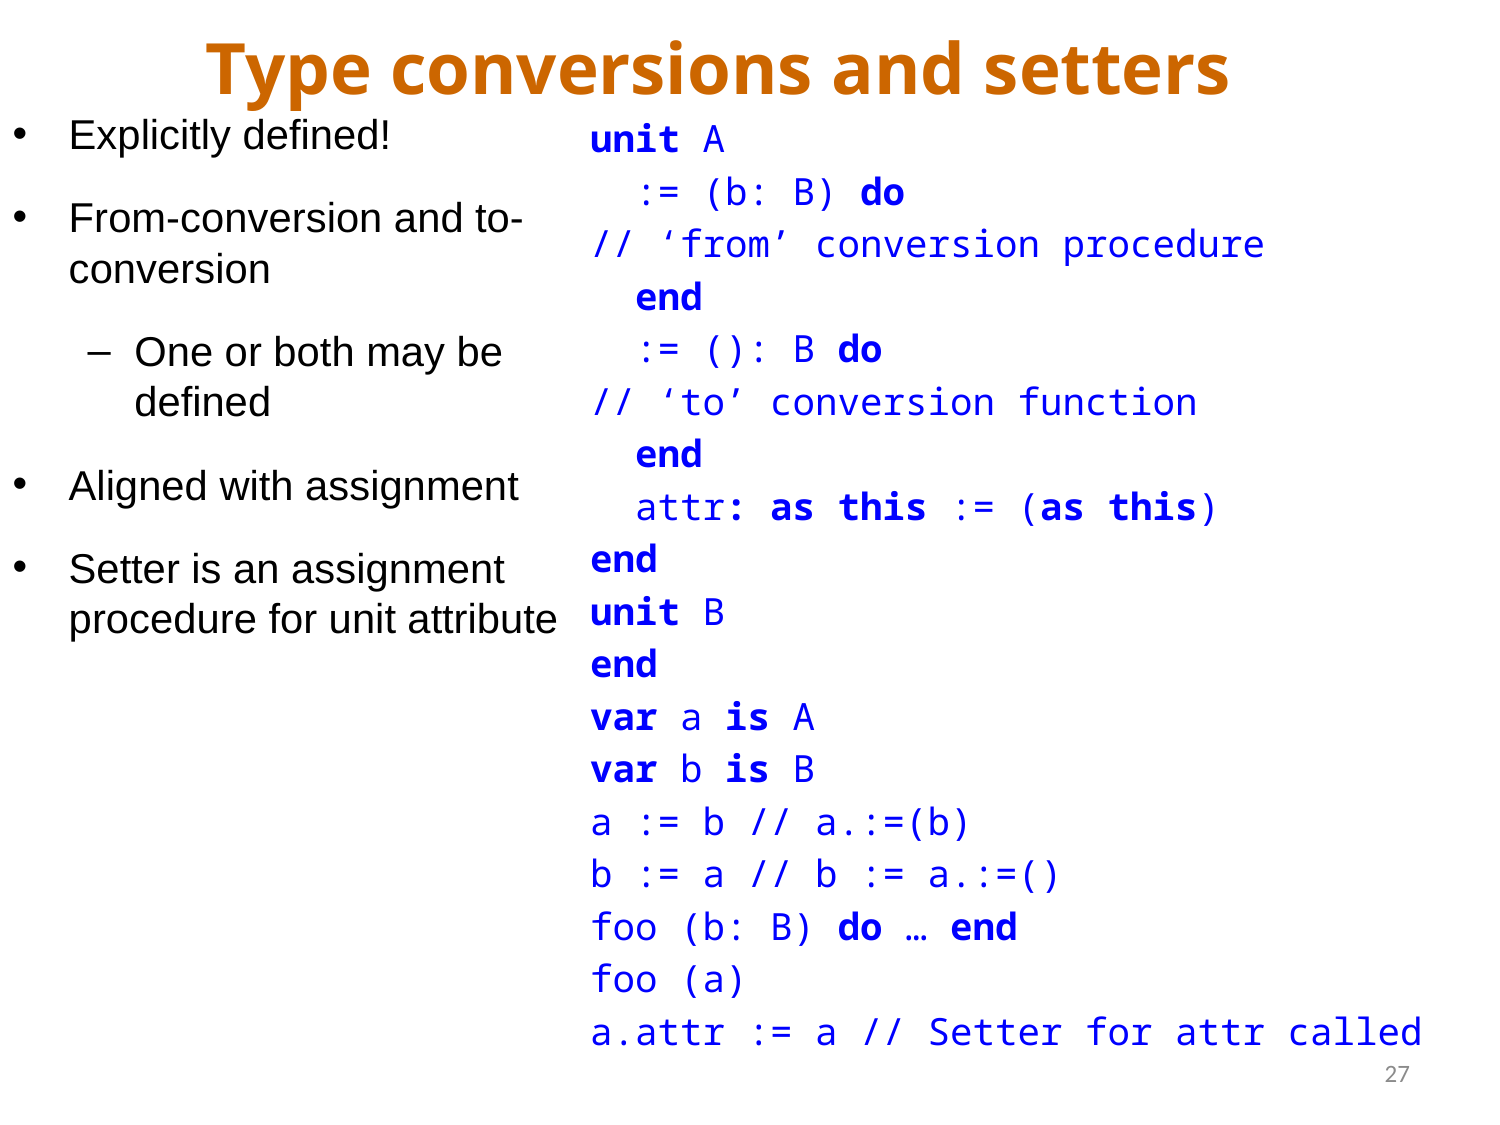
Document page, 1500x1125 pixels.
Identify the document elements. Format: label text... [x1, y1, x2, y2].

list unit A := (b: B) do // ‘from’ conversion procedure end := (): B do // ‘to’ conversion function end attr: as this := (as this) end unit B end var a is A var b is B a := b // a.:=(b) b := a // b := a.:=() foo (b: B) do … end foo (a) a.attr := a // Setter for attr called [575, 107, 1463, 1113]
list Explicitly defined! From-conversion and to-conversion One or both may be defined Aligned with assignment Setter is an assignment procedure for unit attribute [12, 107, 575, 1008]
slide_number 27 [1337, 1042, 1425, 1103]
title Type conversions and setters [162, 12, 1275, 107]
